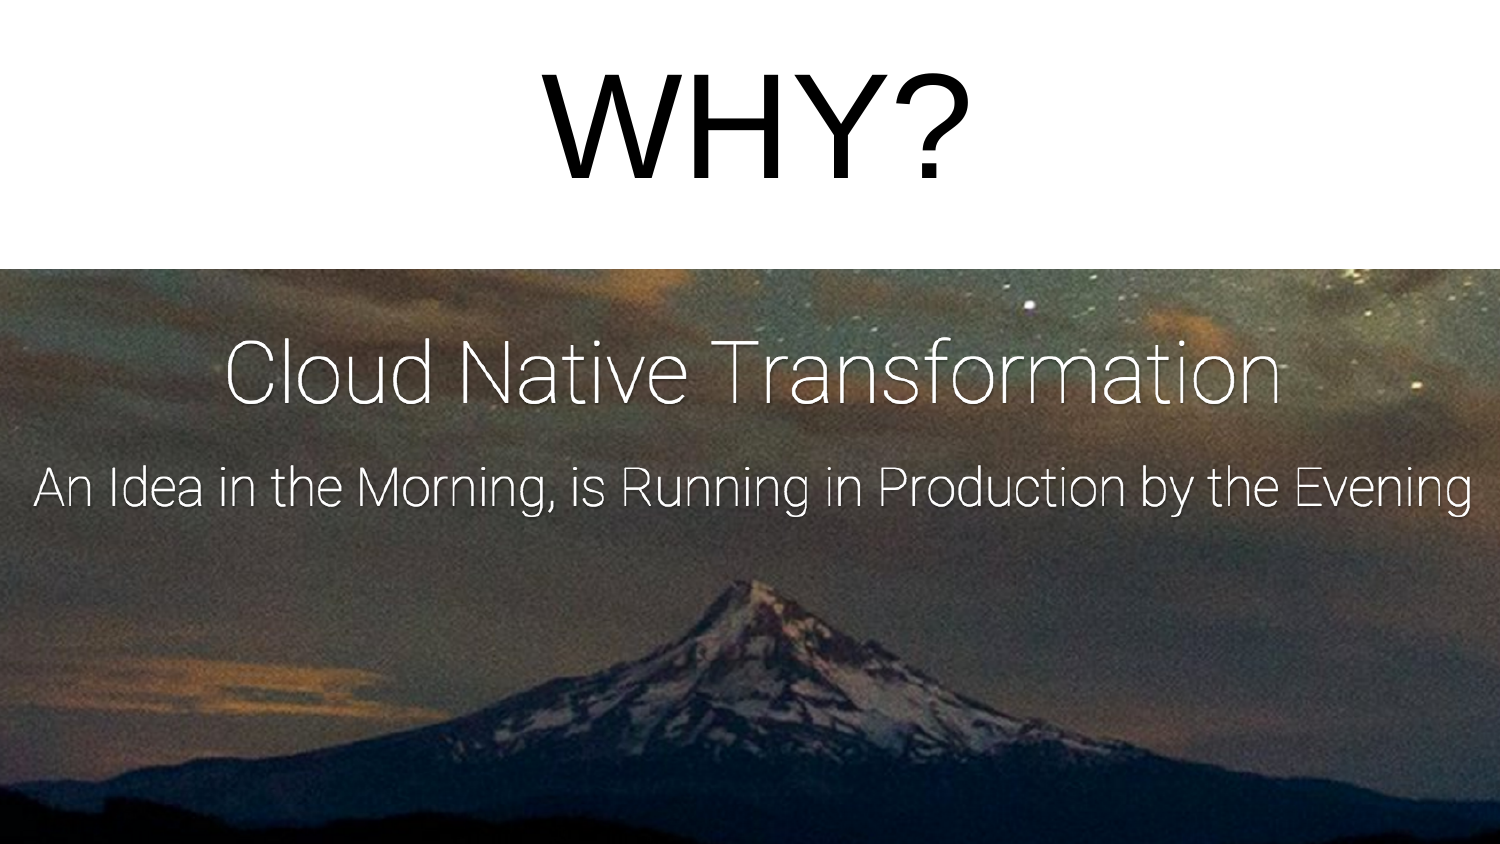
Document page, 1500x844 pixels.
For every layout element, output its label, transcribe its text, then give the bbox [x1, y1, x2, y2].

picture [0, 269, 1500, 844]
text_box WHY? [15, 21, 1500, 216]
